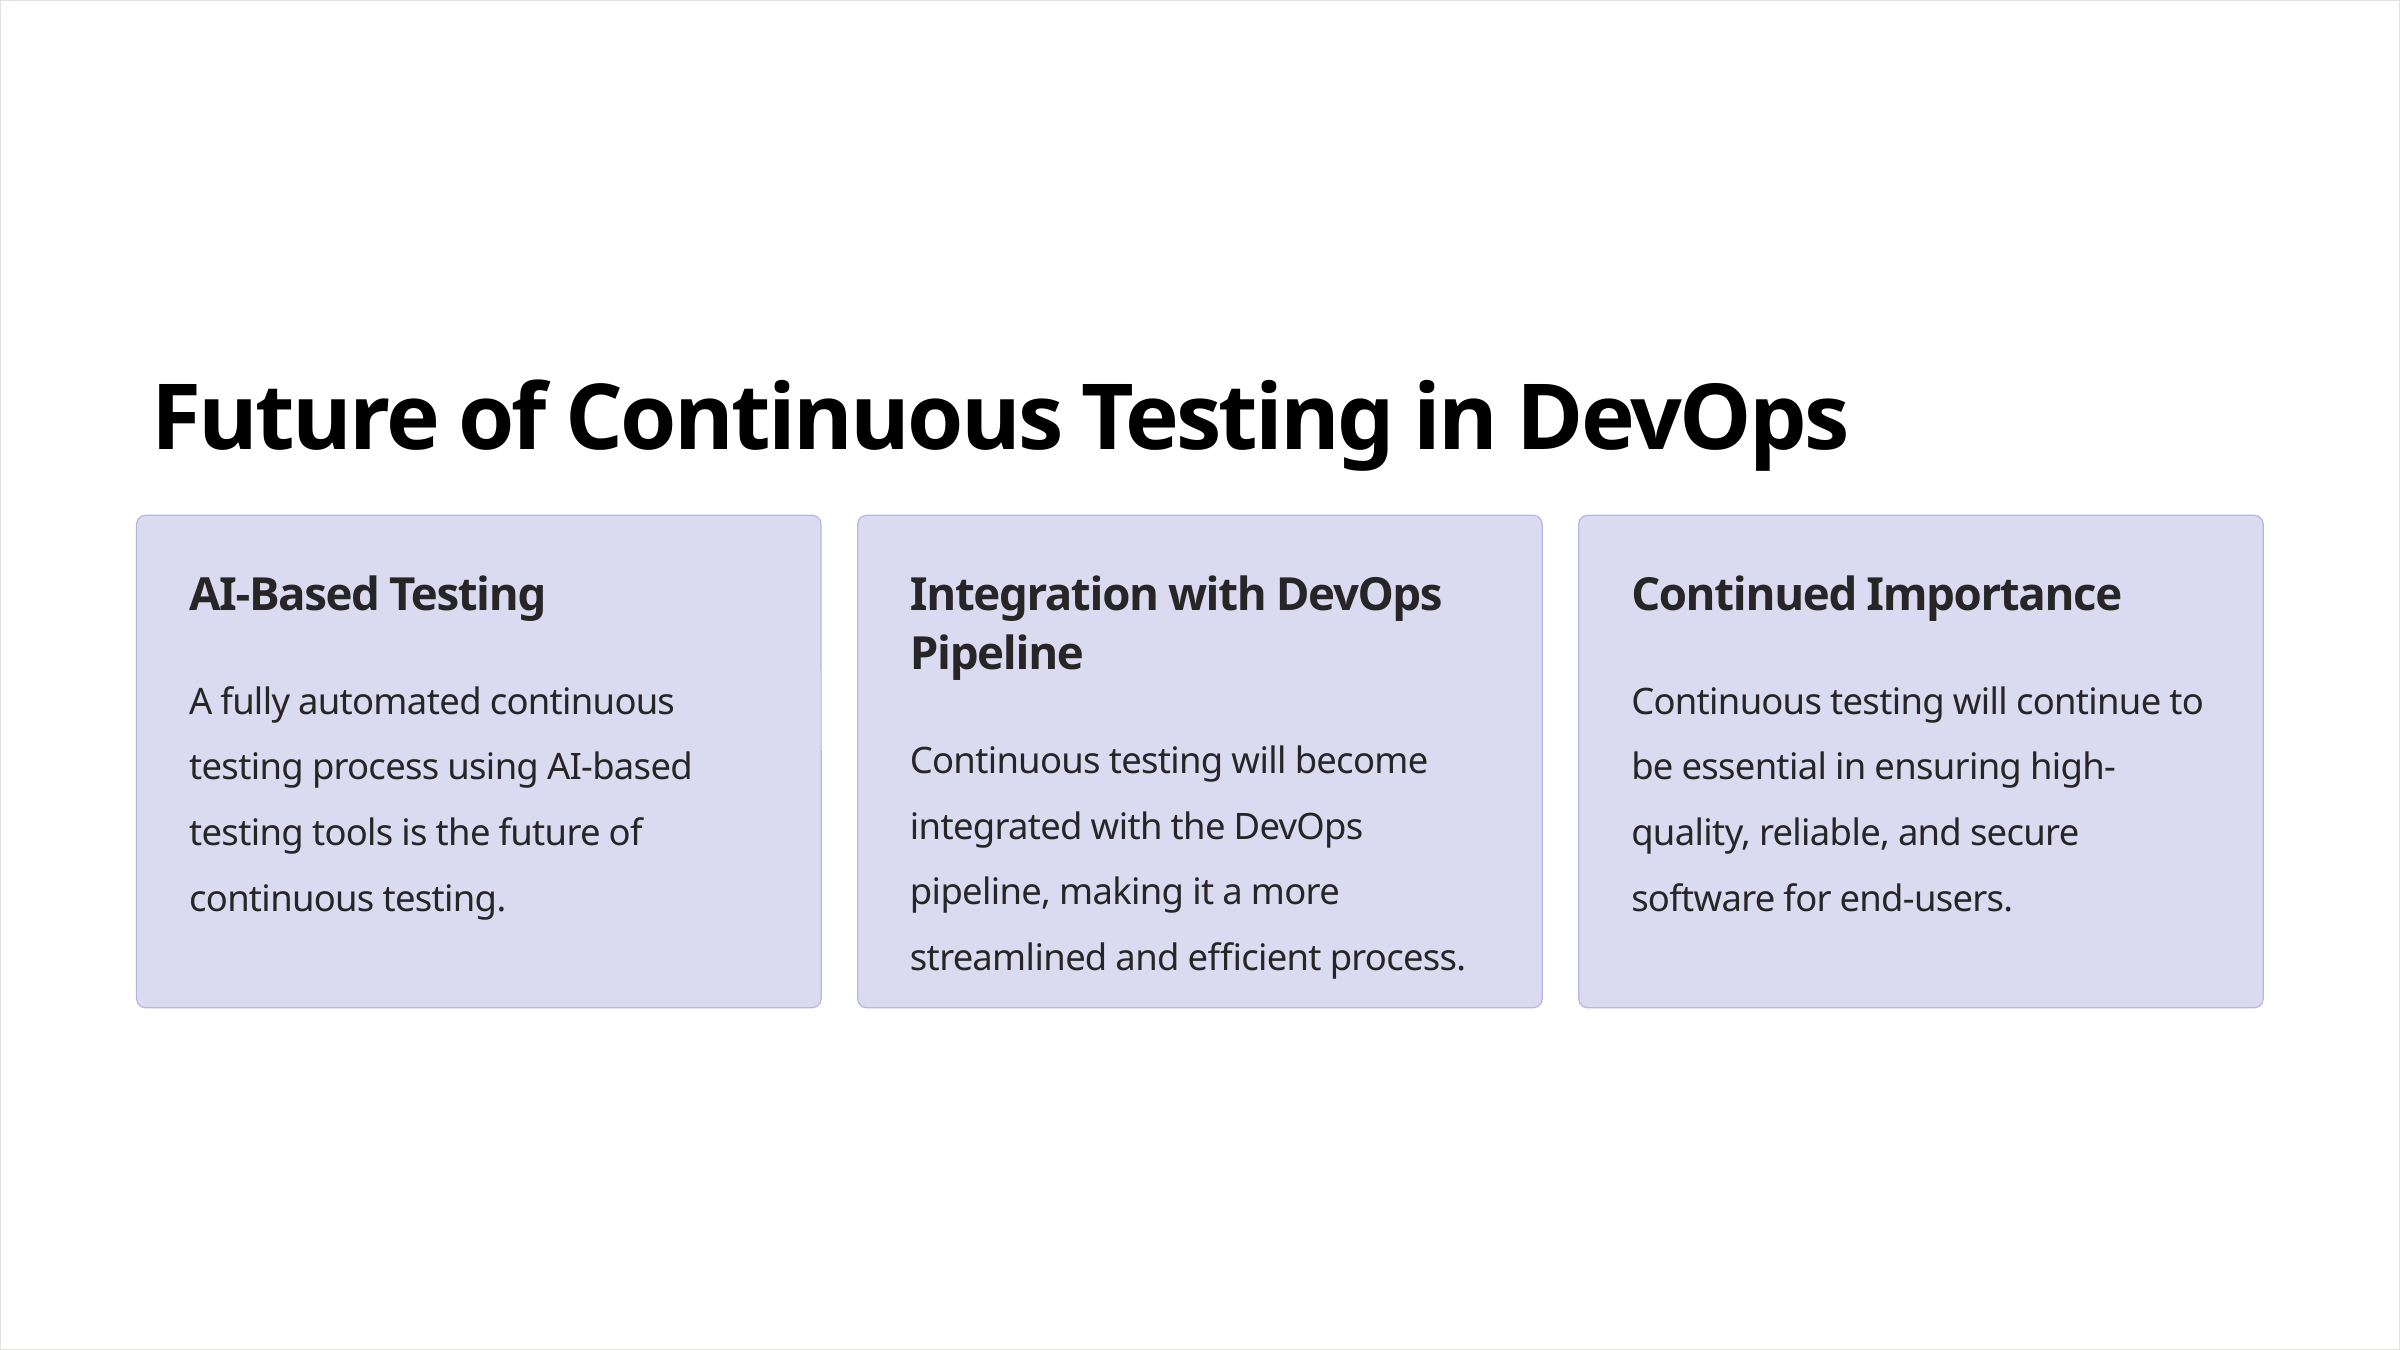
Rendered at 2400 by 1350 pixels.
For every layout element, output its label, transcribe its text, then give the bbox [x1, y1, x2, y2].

text_box AI-Based Testing [174, 552, 539, 613]
text_box Continuous testing will become integrated with the DevOps pipeline, making it a more streamlined and efficient process. [895, 707, 1505, 971]
text_box [136, 515, 822, 1008]
text_box [857, 515, 1543, 1008]
text_box [1578, 515, 2264, 1008]
text_box Integration with DevOps Pipeline [895, 552, 1505, 672]
text_box [0, 0, 2400, 1350]
text_box A fully automated continuous testing process using AI-based testing tools is the future of continuous testing. [174, 648, 784, 846]
text_box Continued Importance [1616, 552, 2087, 613]
text_box Continuous testing will continue to be essential in ensuring high-quality, reliable, and secure software for end-users. [1616, 648, 2226, 911]
text_box Future of Continuous Testing in DevOps [136, 342, 1811, 461]
